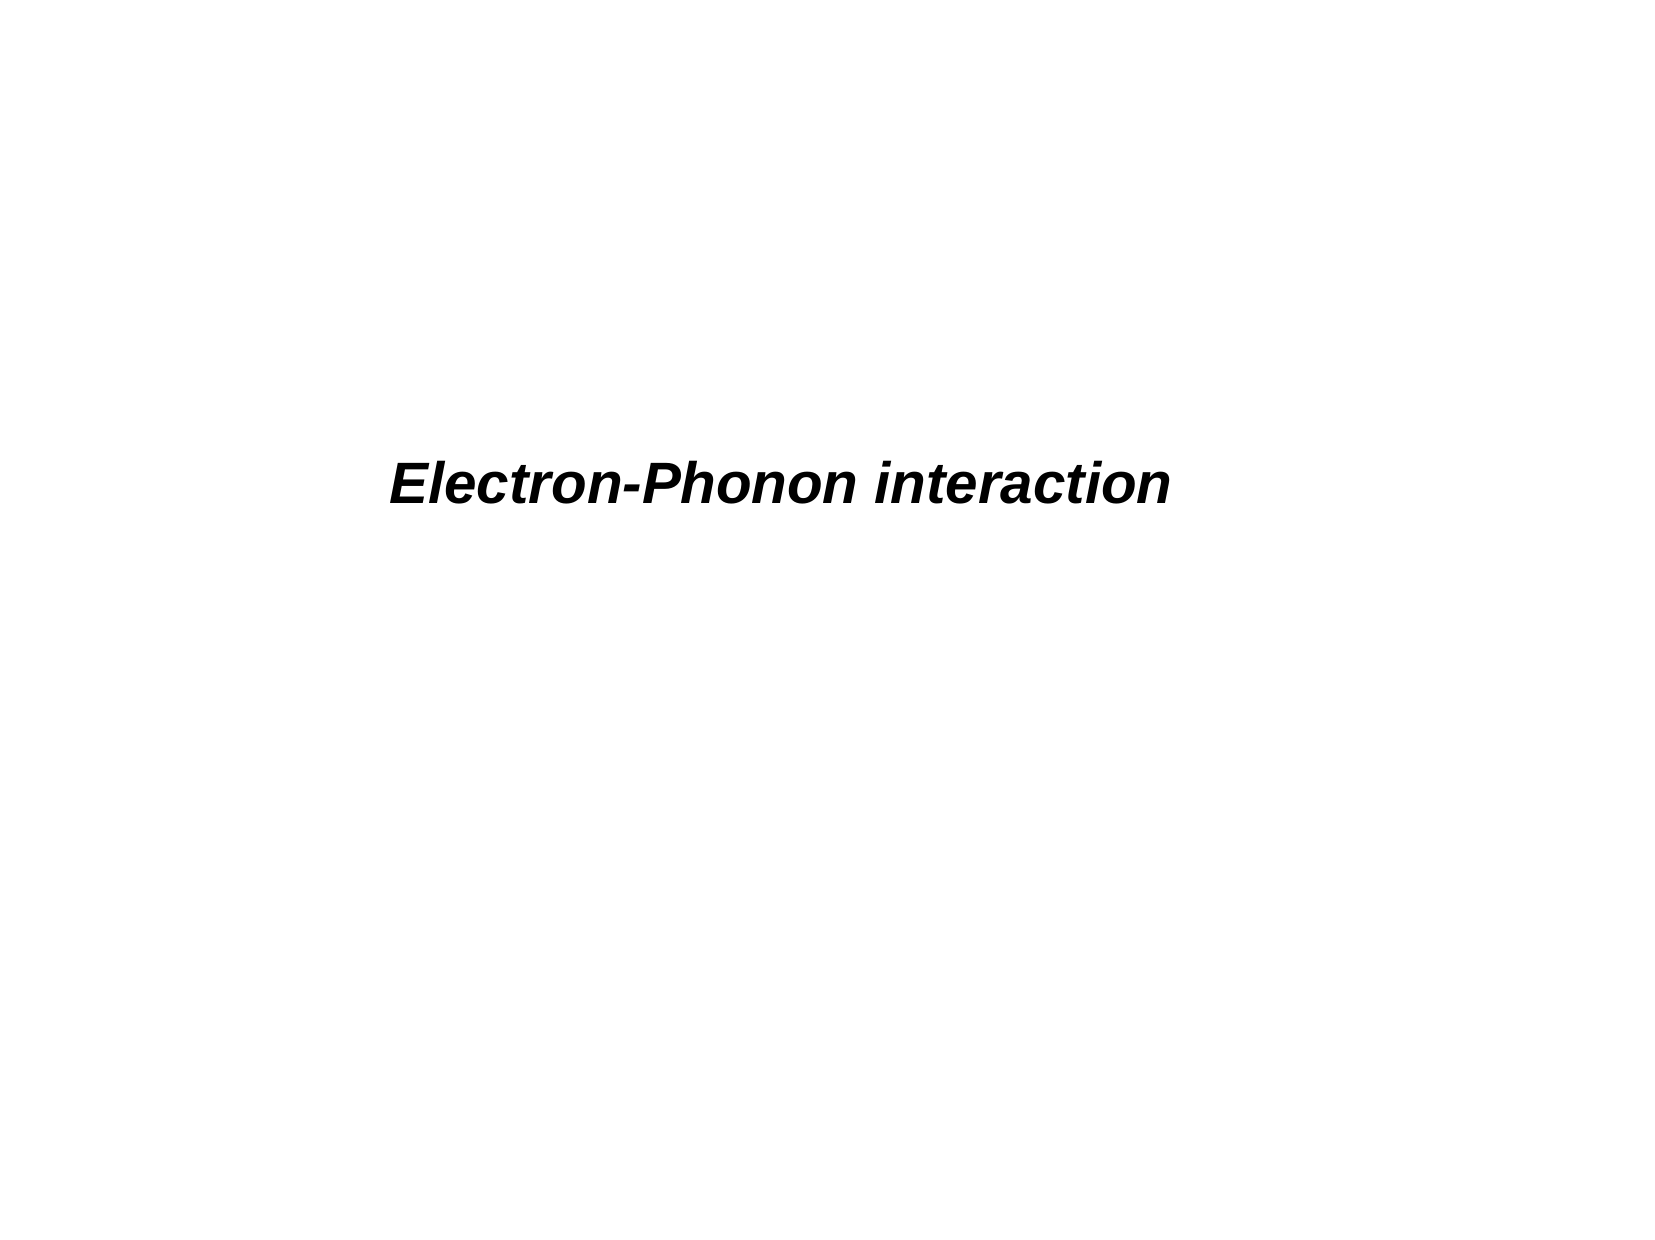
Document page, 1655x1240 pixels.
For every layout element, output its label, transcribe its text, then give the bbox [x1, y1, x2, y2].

title Electron-Phonon interaction [389, 444, 1617, 516]
